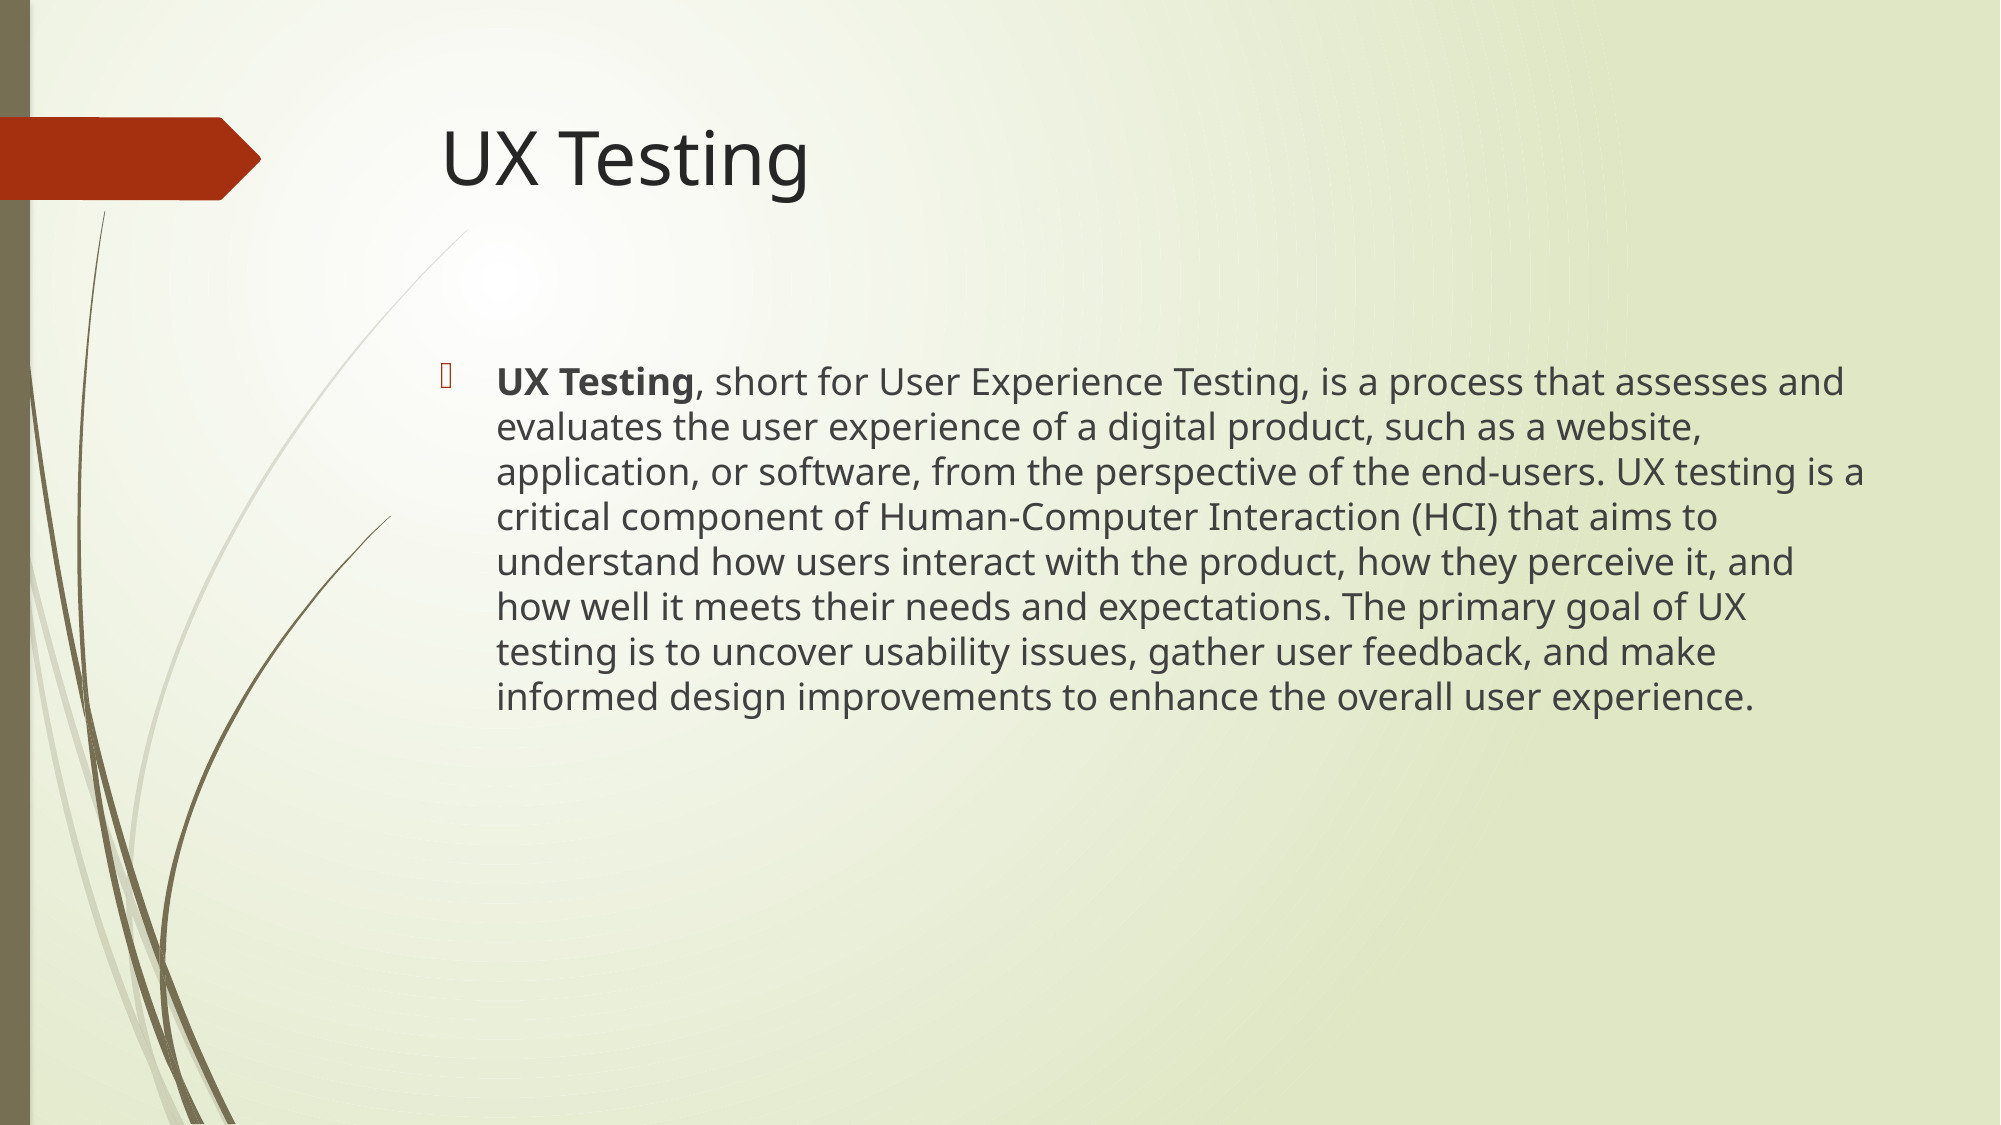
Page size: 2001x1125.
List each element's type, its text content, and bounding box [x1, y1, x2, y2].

title UX Testing [425, 102, 1888, 313]
list UX Testing, short for User Experience Testing, is a process that assesses and evaluates the user experience of a digital product, such as a website, application, or software, from the perspective of the end-users. UX testing is a critical component of Human-Computer Interaction (HCI) that aims to understand how users interact with the product, how they perceive it, and how well it meets their needs and expectations. The primary goal of UX testing is to uncover usability issues, gather user feedback, and make informed design improvements to enhance the overall user experience. [424, 350, 1888, 970]
